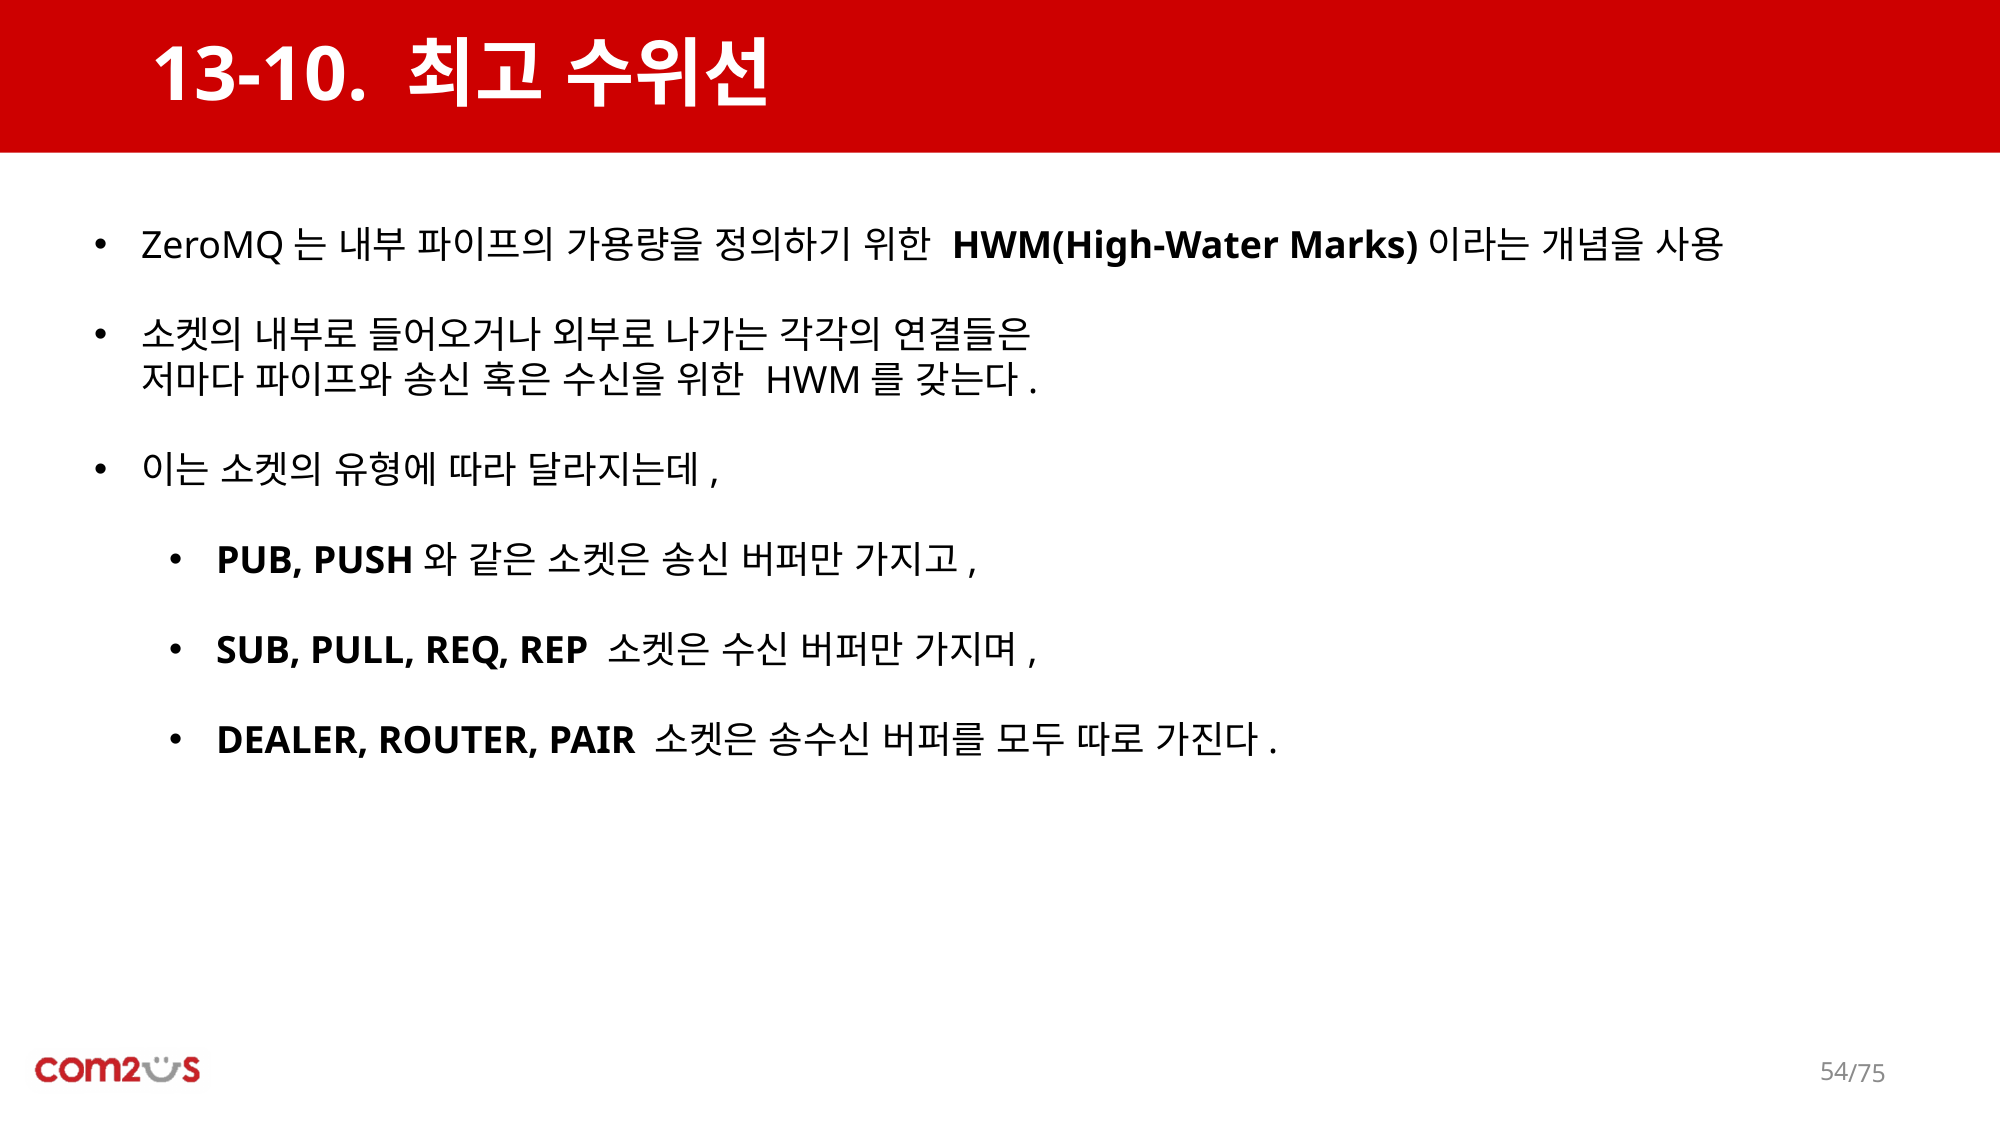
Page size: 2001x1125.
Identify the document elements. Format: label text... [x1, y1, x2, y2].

slide_number 53 [1412, 1042, 1864, 1103]
title 13-10. 최고 수위선 [136, 0, 1968, 153]
picture [19, 1043, 220, 1103]
text_box ZeroMQ는 내부 파이프의 가용량을 정의하기 위한 HWM(High-Water Marks)이라는 개념을 사용 소켓의 내부로 들어오거나 외부로 나가는 각각의 연결들은 저마다 파이프와 송신 혹은 수신을 위한 HWM를 갖는다. 이는 소켓의 유형에 따라 달라지는데, PUB, PUSH와 같은 소켓은 송신 버퍼만 가지고, SUB, PULL, REQ, REP 소켓은 수신 버퍼만 가지며, DEALER, ROUTER, PAIR 소켓은 송수신 버퍼를 모두 따로 가진다. [79, 213, 1888, 814]
